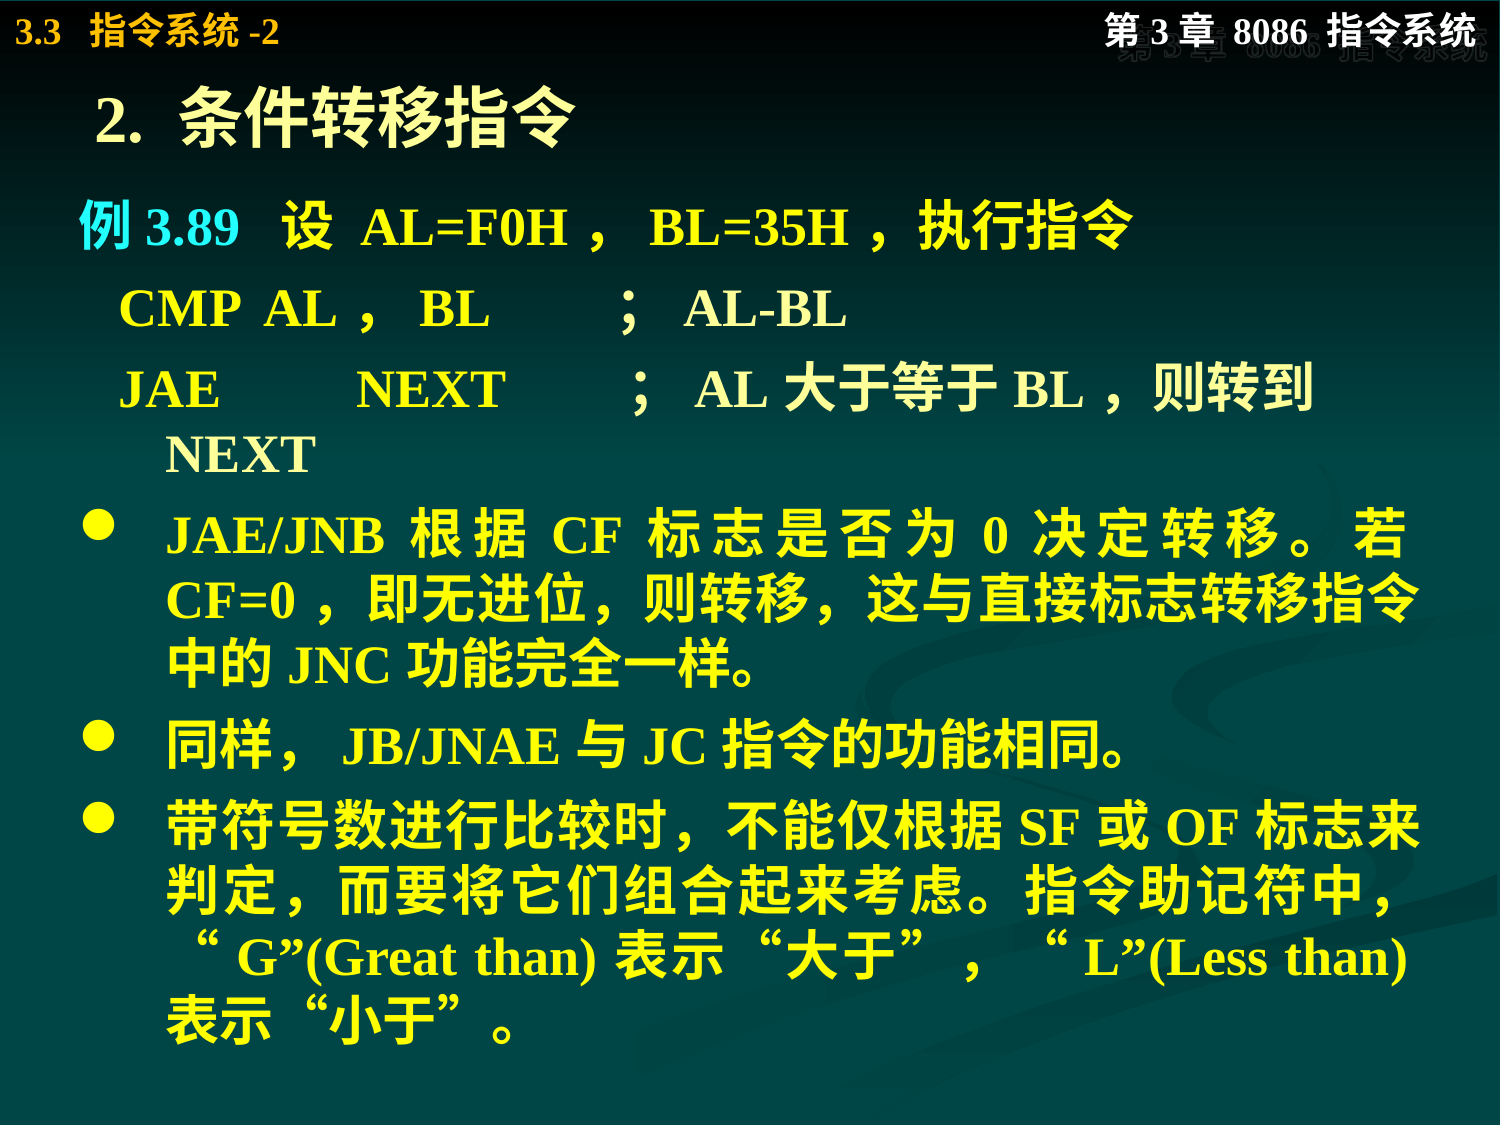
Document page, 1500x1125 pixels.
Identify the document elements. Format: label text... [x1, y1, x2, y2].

list 例3.89 设 AL=F0H，BL=35H，执行指令 CMP AL，BL ；AL-BL JAE NEXT ；AL大于等于BL，则转到NEXT JAE/JNB根据CF标志是否为0决定转移。若CF=0，即无进位，则转移，这与直接标志转移指令中的JNC功能完全一样。 同样，JB/JNAE与JC指令的功能相同。 带符号数进行比较时，不能仅根据SF或OF标志来判定，而要将它们组合起来考虑。指令助记符中，“G”(Great than)表示“大于”，“L”(Less than)表示“小于”。 [63, 183, 1437, 1065]
title 2. 条件转移指令 [78, 60, 1430, 172]
